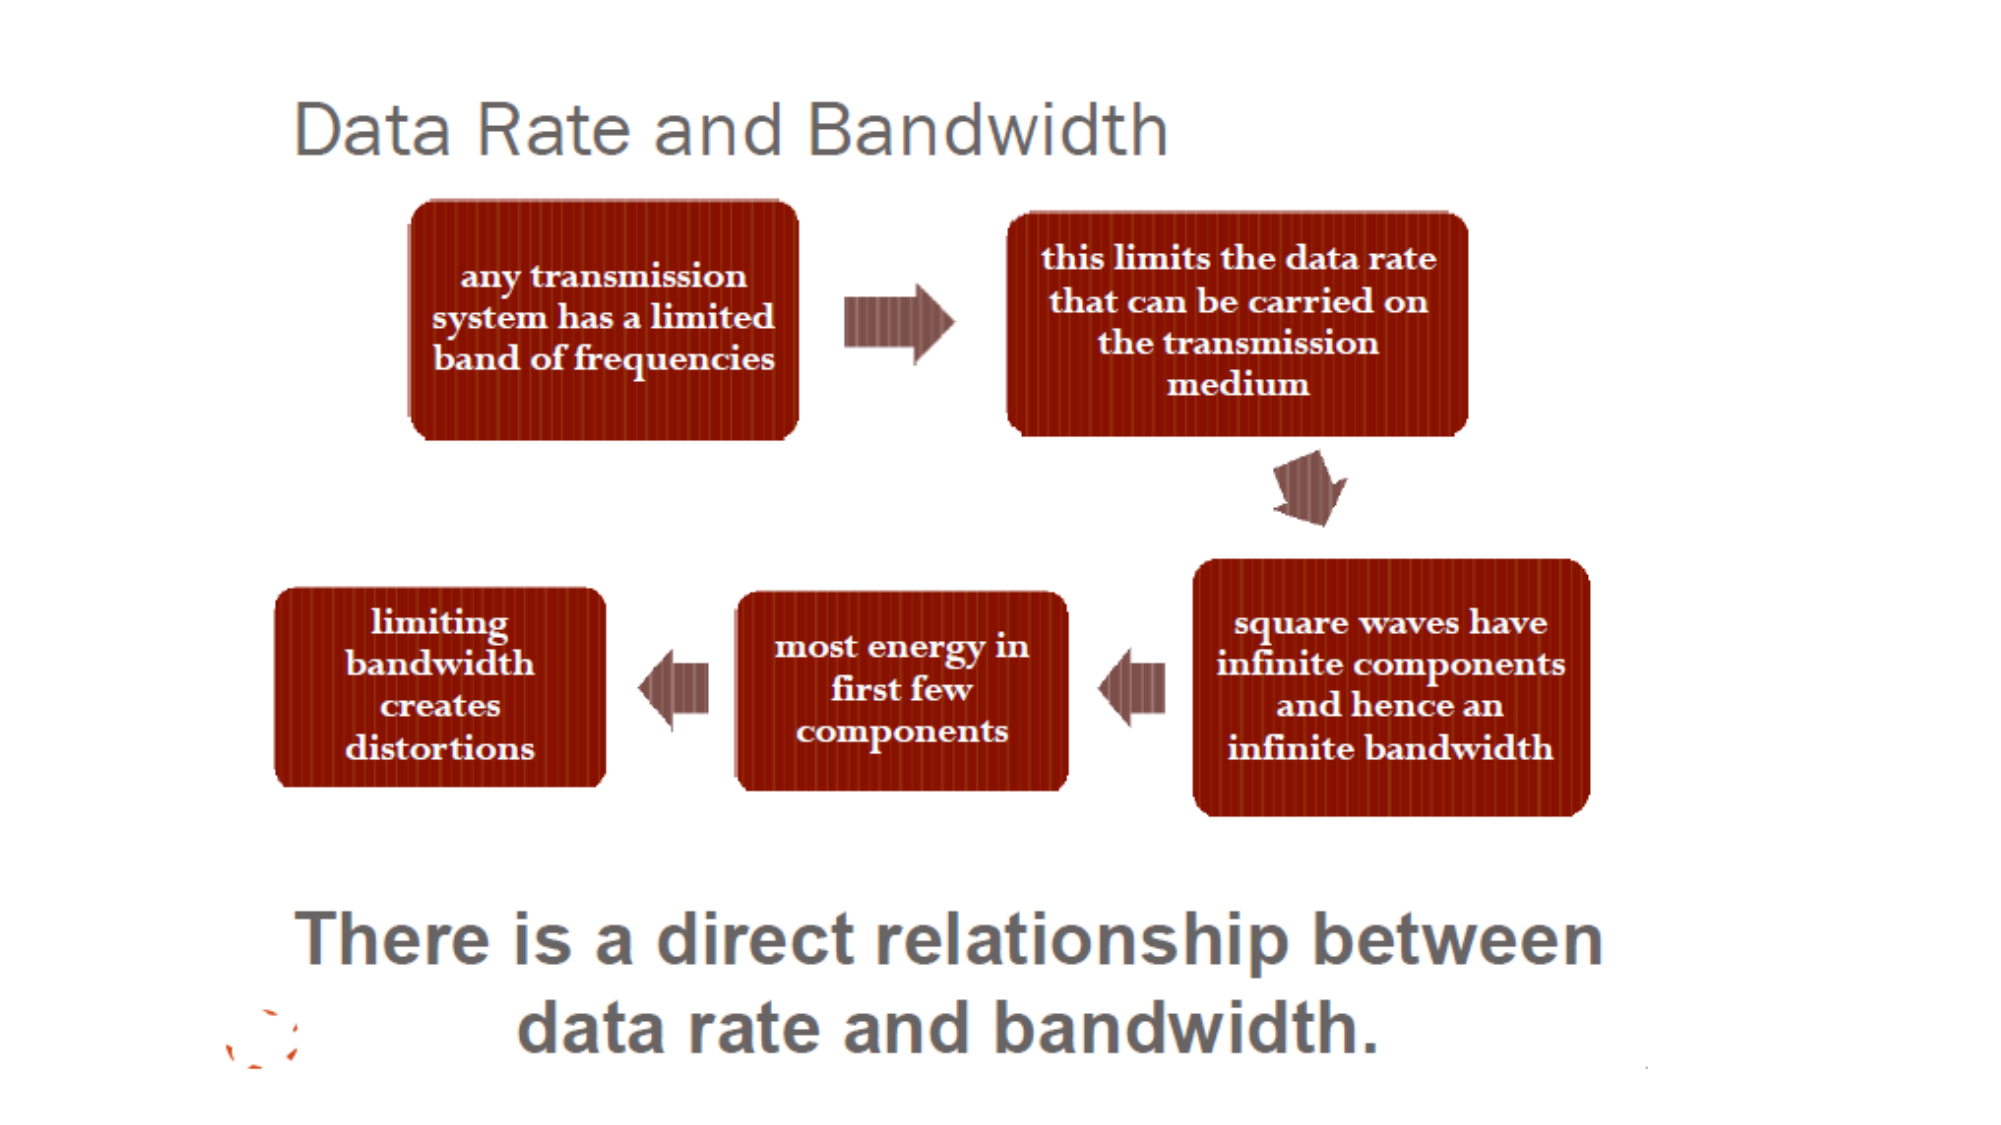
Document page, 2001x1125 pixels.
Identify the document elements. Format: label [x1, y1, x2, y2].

picture [205, 63, 1648, 1083]
